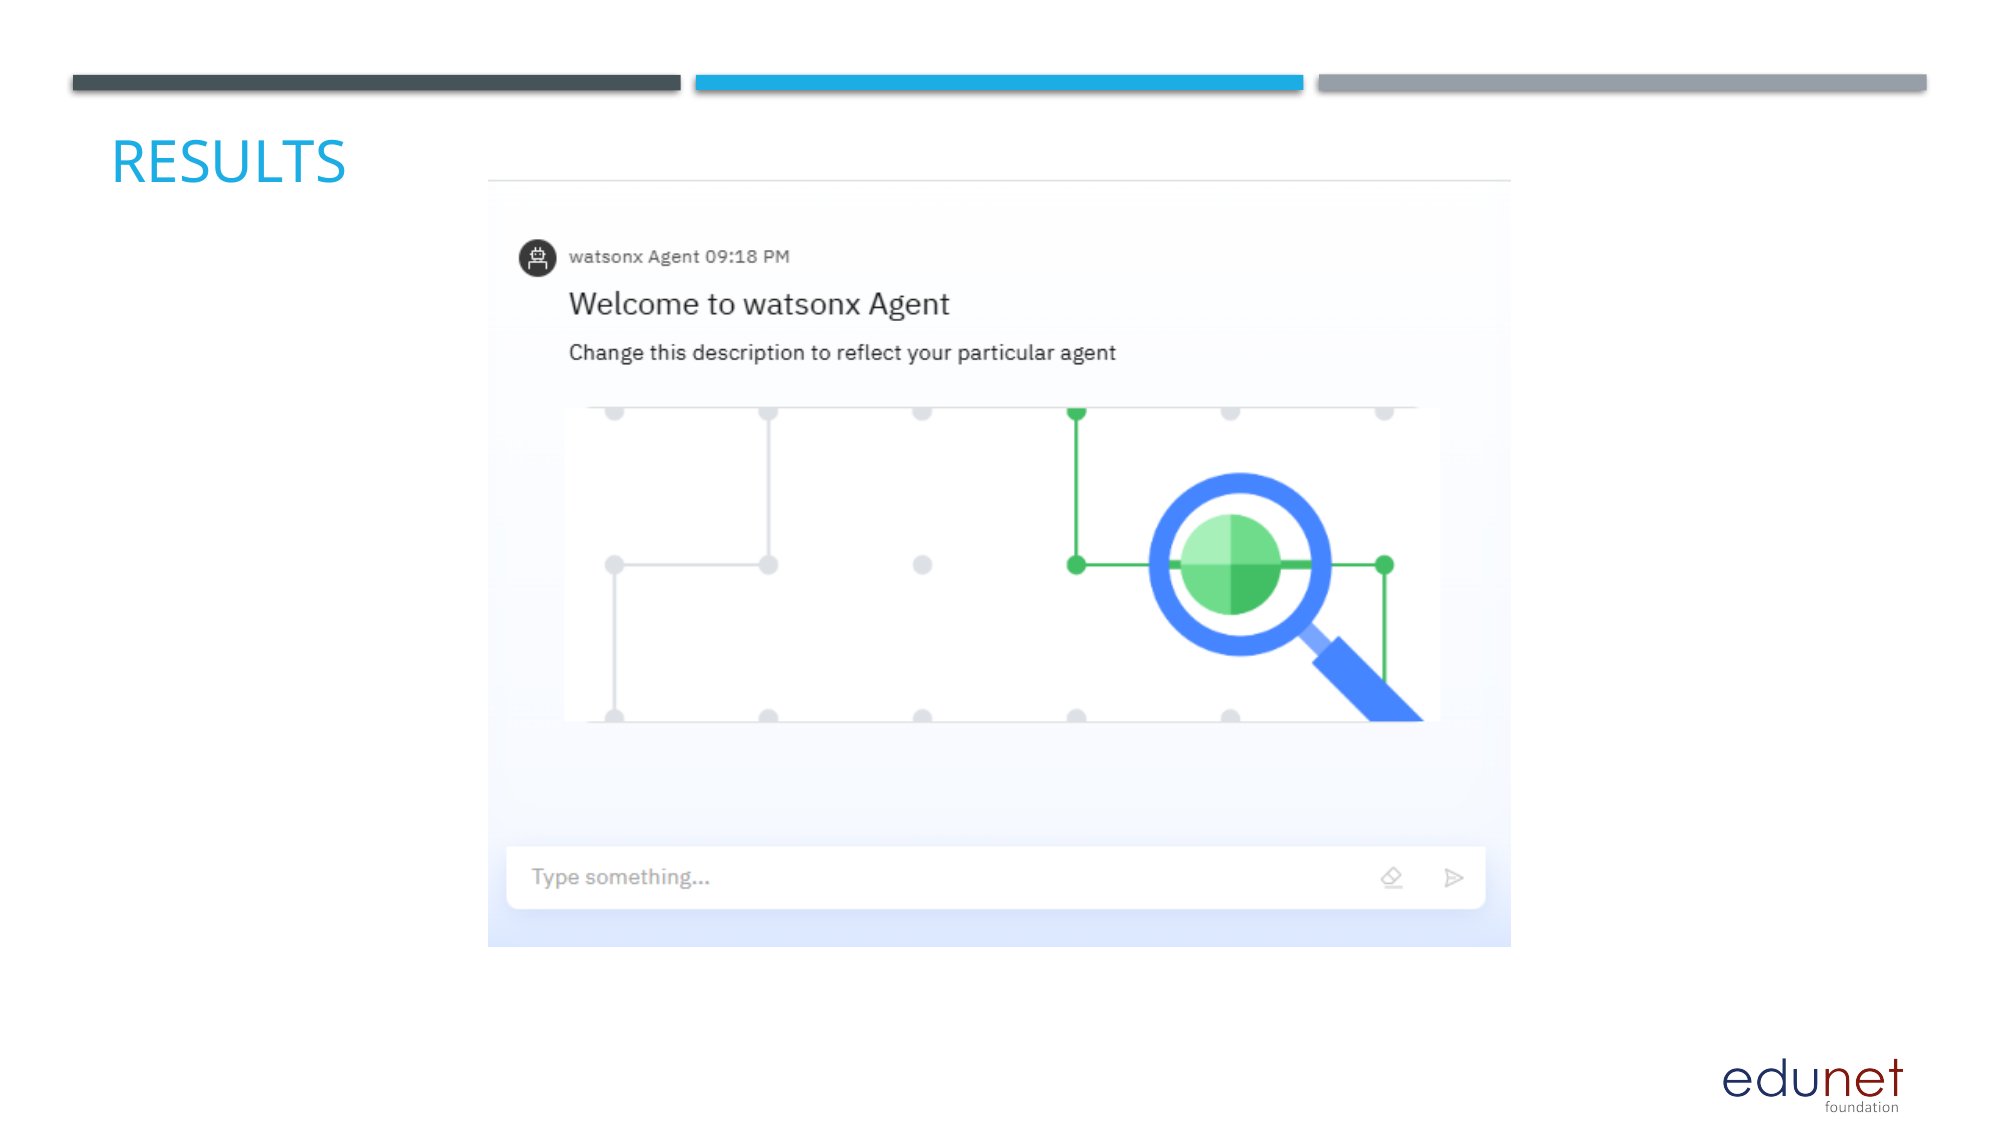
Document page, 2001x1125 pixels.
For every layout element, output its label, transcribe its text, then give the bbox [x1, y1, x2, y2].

picture [488, 177, 1512, 948]
title Results [95, 115, 1905, 203]
picture [1719, 1056, 1905, 1116]
